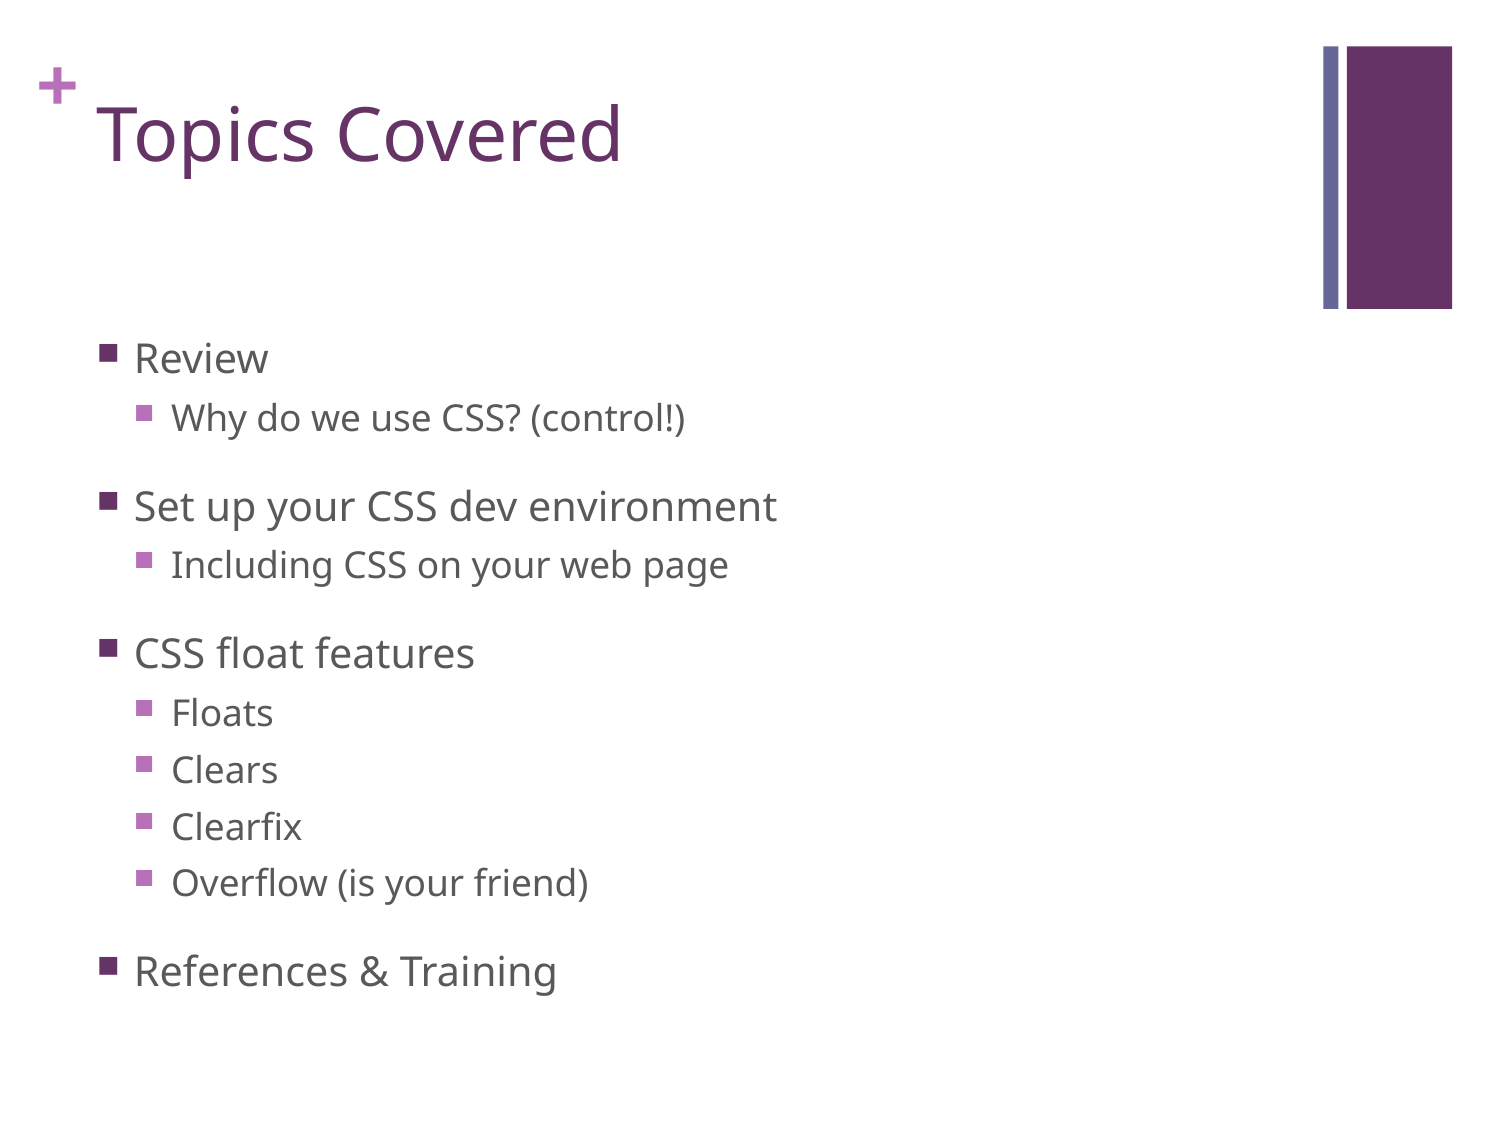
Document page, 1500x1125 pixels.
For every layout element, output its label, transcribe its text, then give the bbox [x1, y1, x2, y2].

title Topics Covered [81, 79, 1322, 263]
list Review Why do we use CSS? (control!) Set up your CSS dev environment Including CSS on your web page CSS float features Floats Clears Clearfix Overflow (is your friend) References & Training [81, 324, 1322, 1005]
